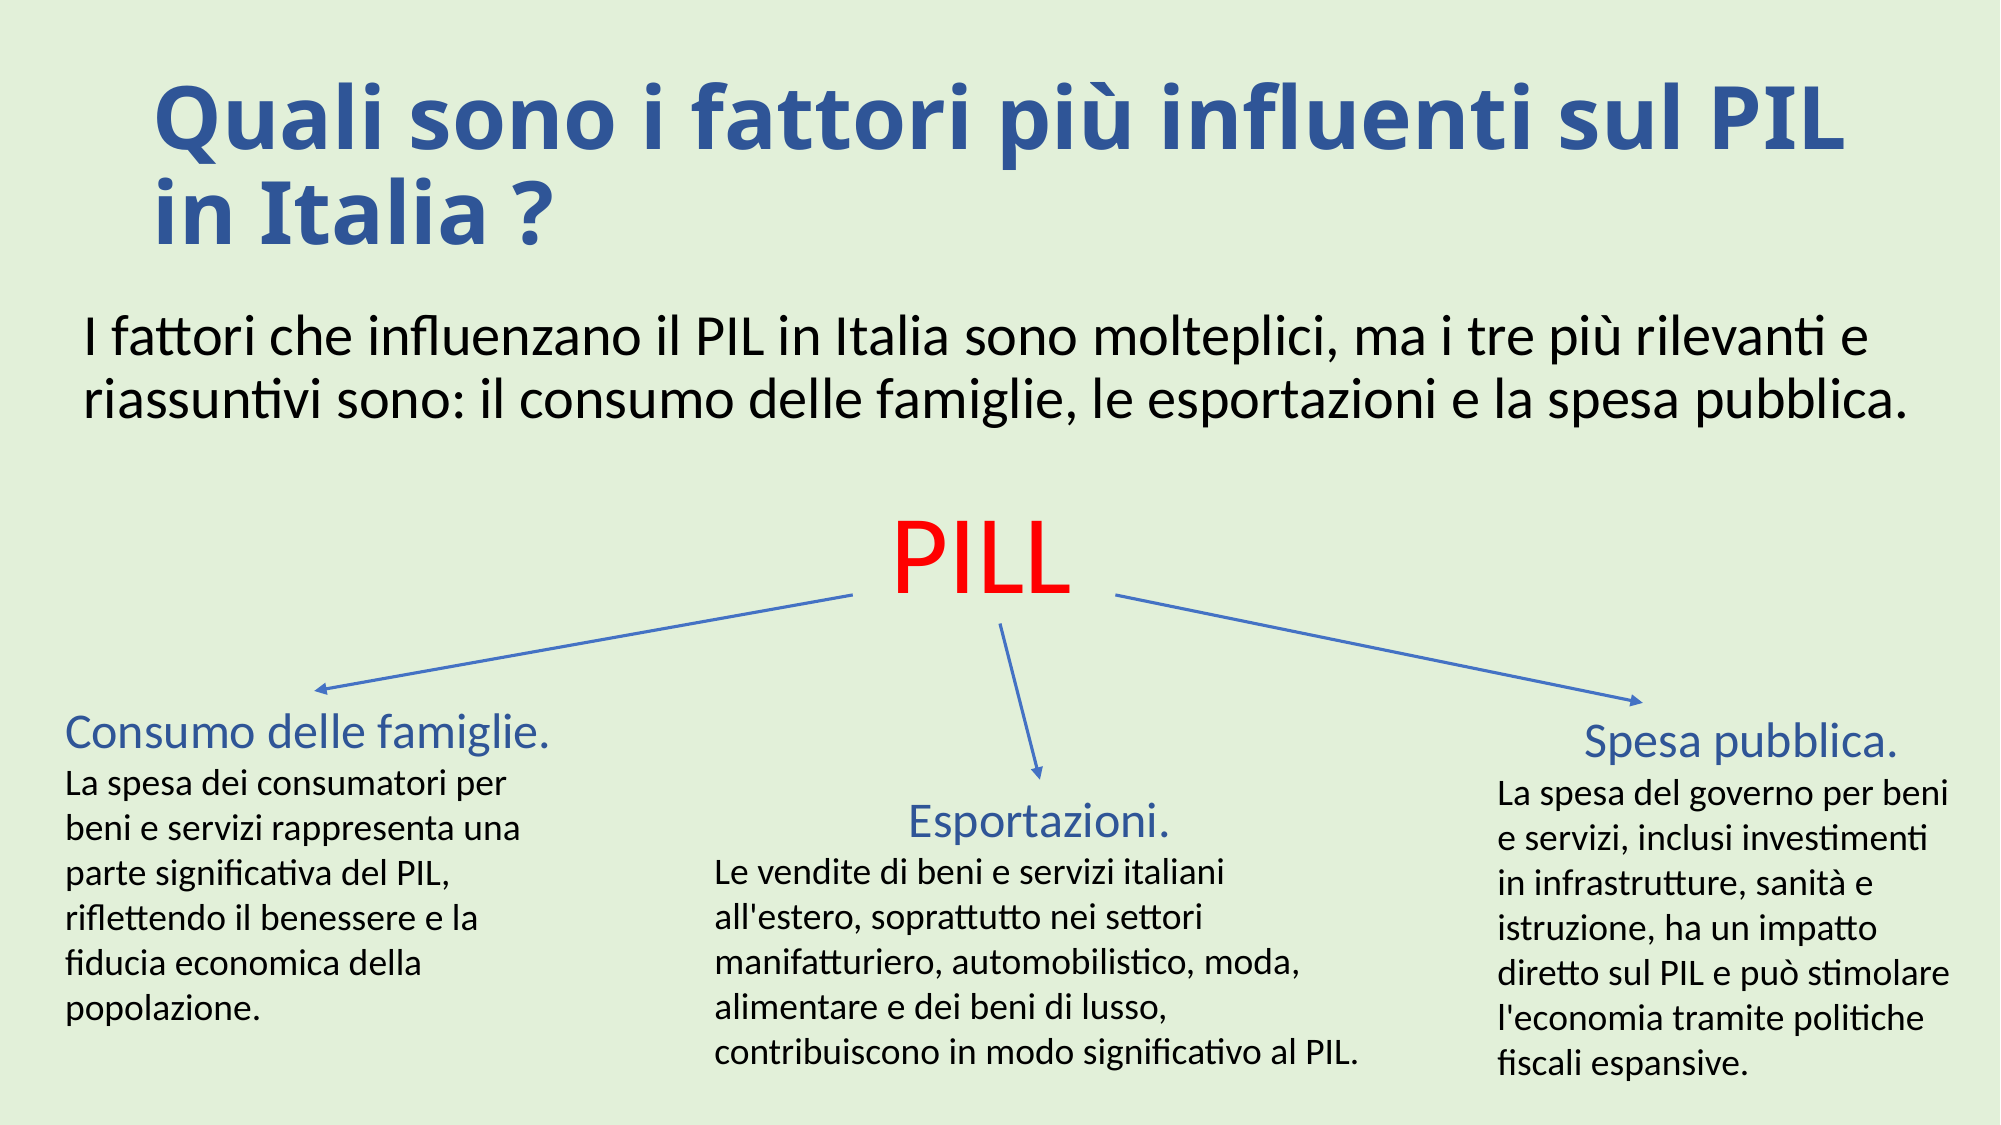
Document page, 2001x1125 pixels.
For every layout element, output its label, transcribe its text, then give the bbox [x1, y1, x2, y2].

text_box Esportazioni. Le vendite di beni e servizi italiani all'estero, soprattutto nei settori manifatturiero, automobilistico, moda, alimentare e dei beni di lusso, contribuiscono in modo significativo al PIL. [699, 779, 1381, 1125]
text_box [999, 623, 1040, 780]
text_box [314, 594, 853, 691]
text_box PILL [876, 473, 1116, 714]
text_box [1115, 594, 1643, 703]
list I fattori che influenzano il PIL in Italia sono molteplici, ma i tre più rilevanti e riassuntivi sono: il consumo delle famiglie, le esportazioni e la spesa pubblica. [68, 297, 1932, 450]
text_box Spesa pubblica. La spesa del governo per beni e servizi, inclusi investimenti in infrastrutture, sanità e istruzione, ha un impatto diretto sul PIL e può stimolare l'economia tramite politiche fiscali espansive. [1482, 700, 1979, 1091]
text_box Consumo delle famiglie. La spesa dei consumatori per beni e servizi rappresenta una parte significativa del PIL, riflettendo il benessere e la fiducia economica della popolazione. [50, 690, 579, 1036]
title Quali sono i fattori più influenti sul PIL in Italia ? [137, 59, 1863, 278]
